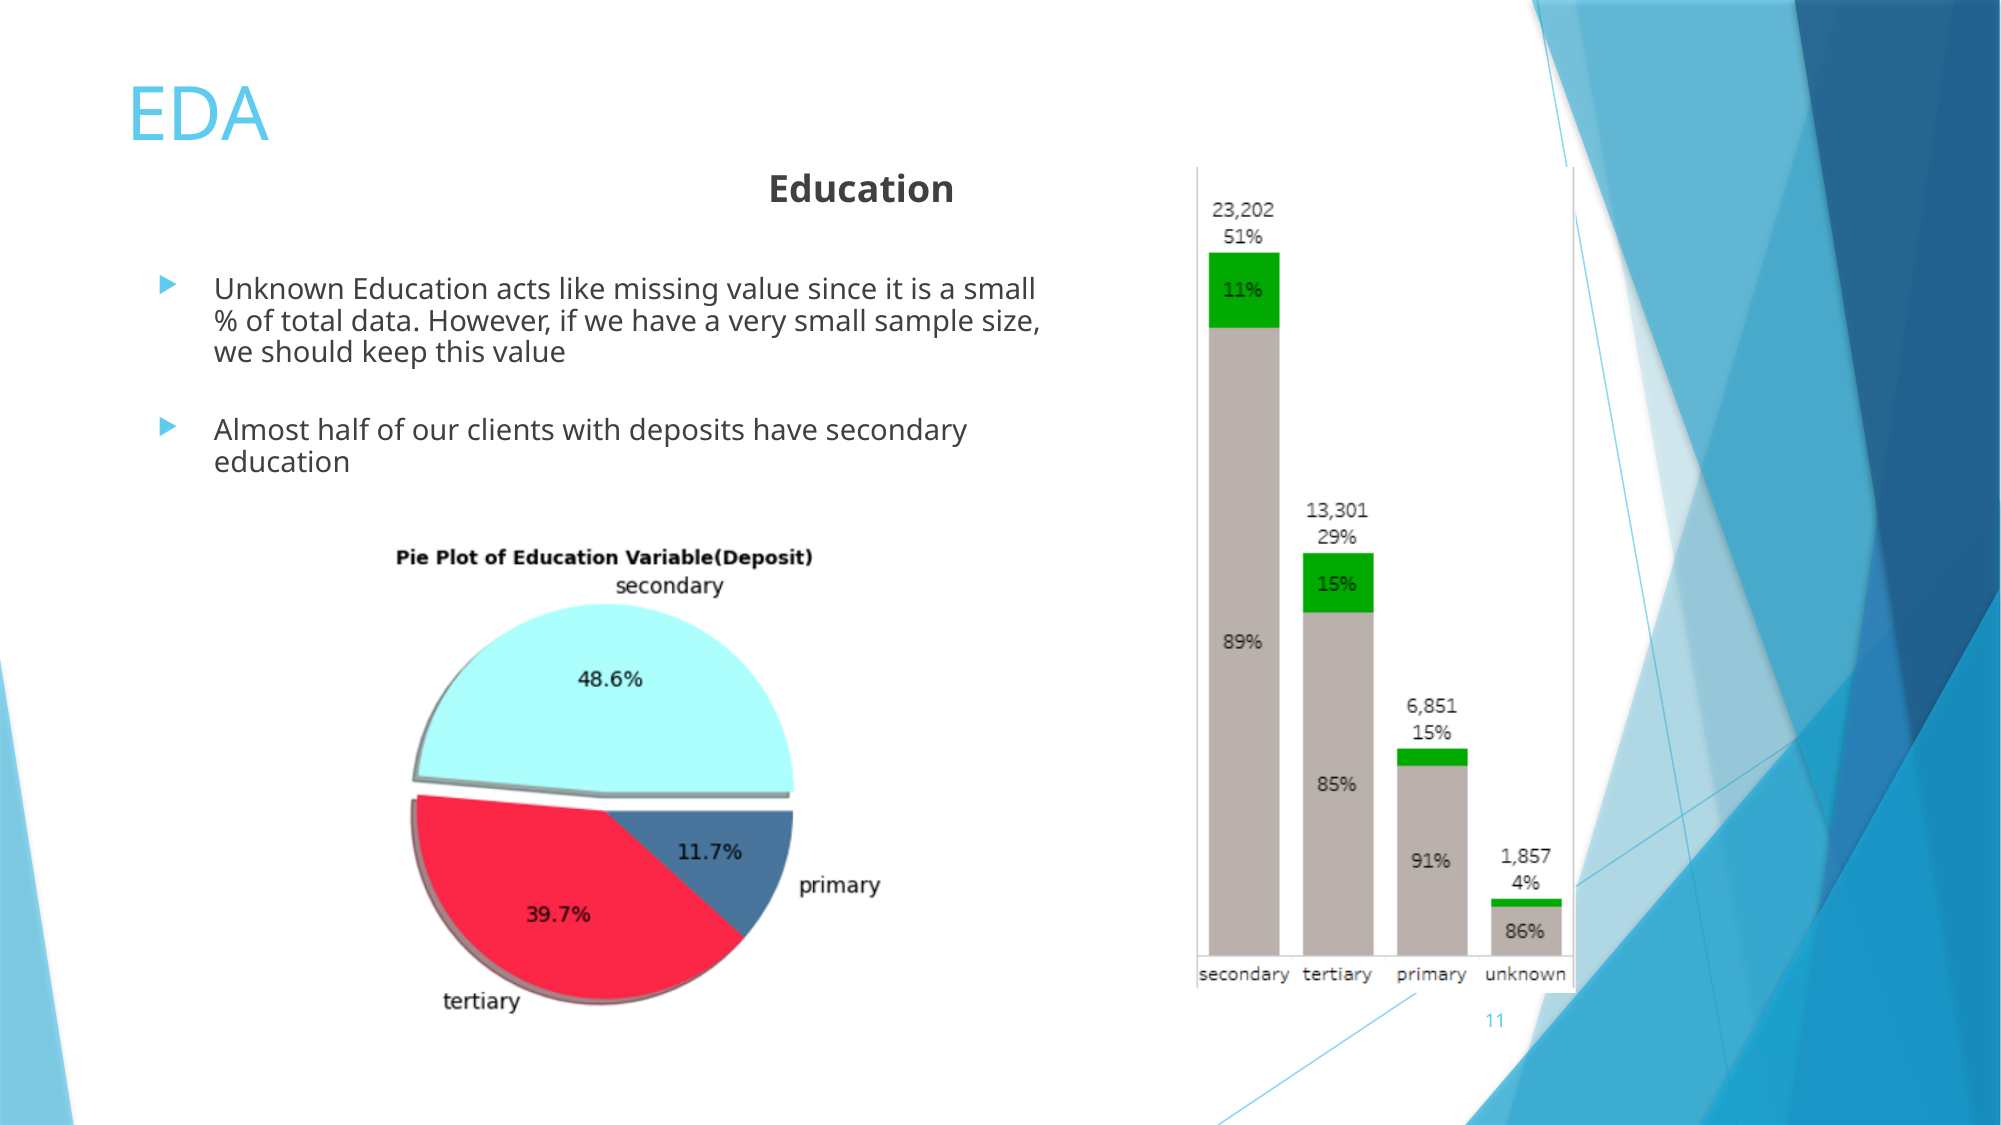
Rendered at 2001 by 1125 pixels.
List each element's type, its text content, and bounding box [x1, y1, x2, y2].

picture [1184, 167, 1577, 1062]
picture [332, 505, 910, 1068]
list Education [111, 157, 1613, 230]
title EDA [111, 57, 1522, 157]
text_box Unknown Education acts like missing value since it is a small% of total data. However, if we have a very small sample size, we should keep this value [142, 267, 1067, 377]
text_box Almost half of our clients with deposits have secondary education [142, 408, 1100, 486]
